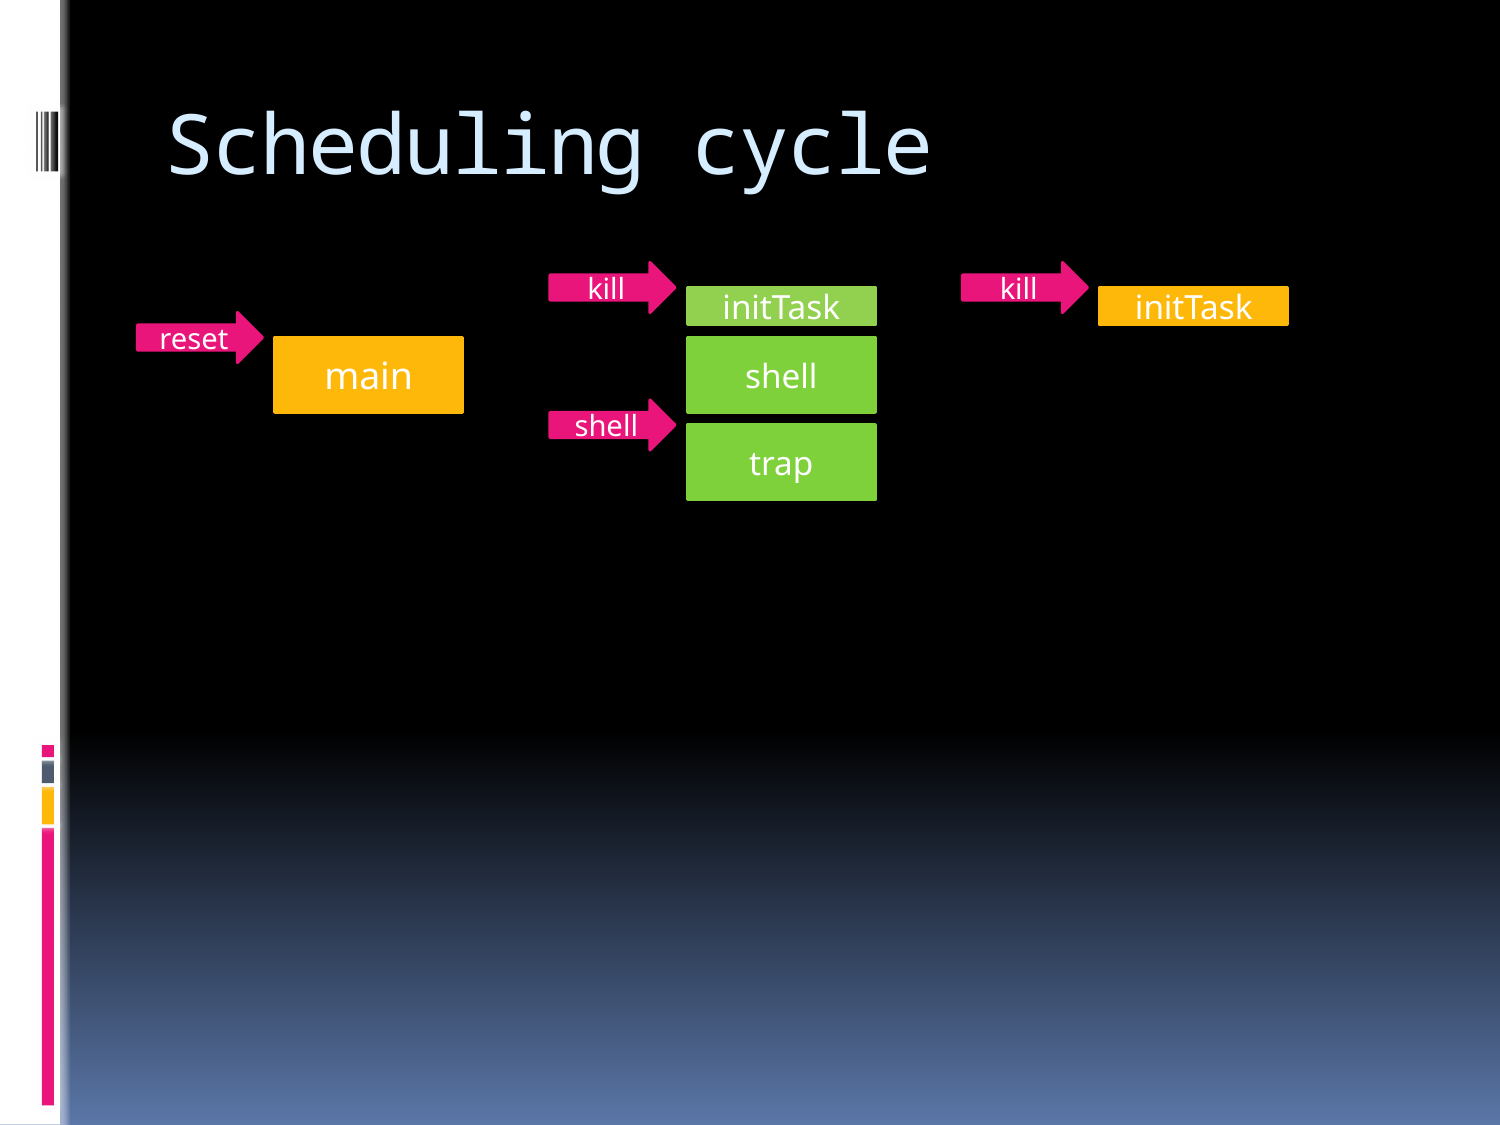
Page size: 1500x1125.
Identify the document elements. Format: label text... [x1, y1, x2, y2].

text_box trap [686, 423, 877, 501]
text_box initTask [1098, 286, 1289, 326]
text_box initTask [686, 286, 877, 326]
text_box kill [960, 261, 1089, 314]
text_box kill [548, 261, 677, 314]
text_box main [273, 336, 464, 414]
text_box reset [135, 311, 264, 364]
text_box shell [686, 336, 877, 414]
title Scheduling cycle [150, 84, 1425, 235]
text_box shell [548, 398, 677, 452]
